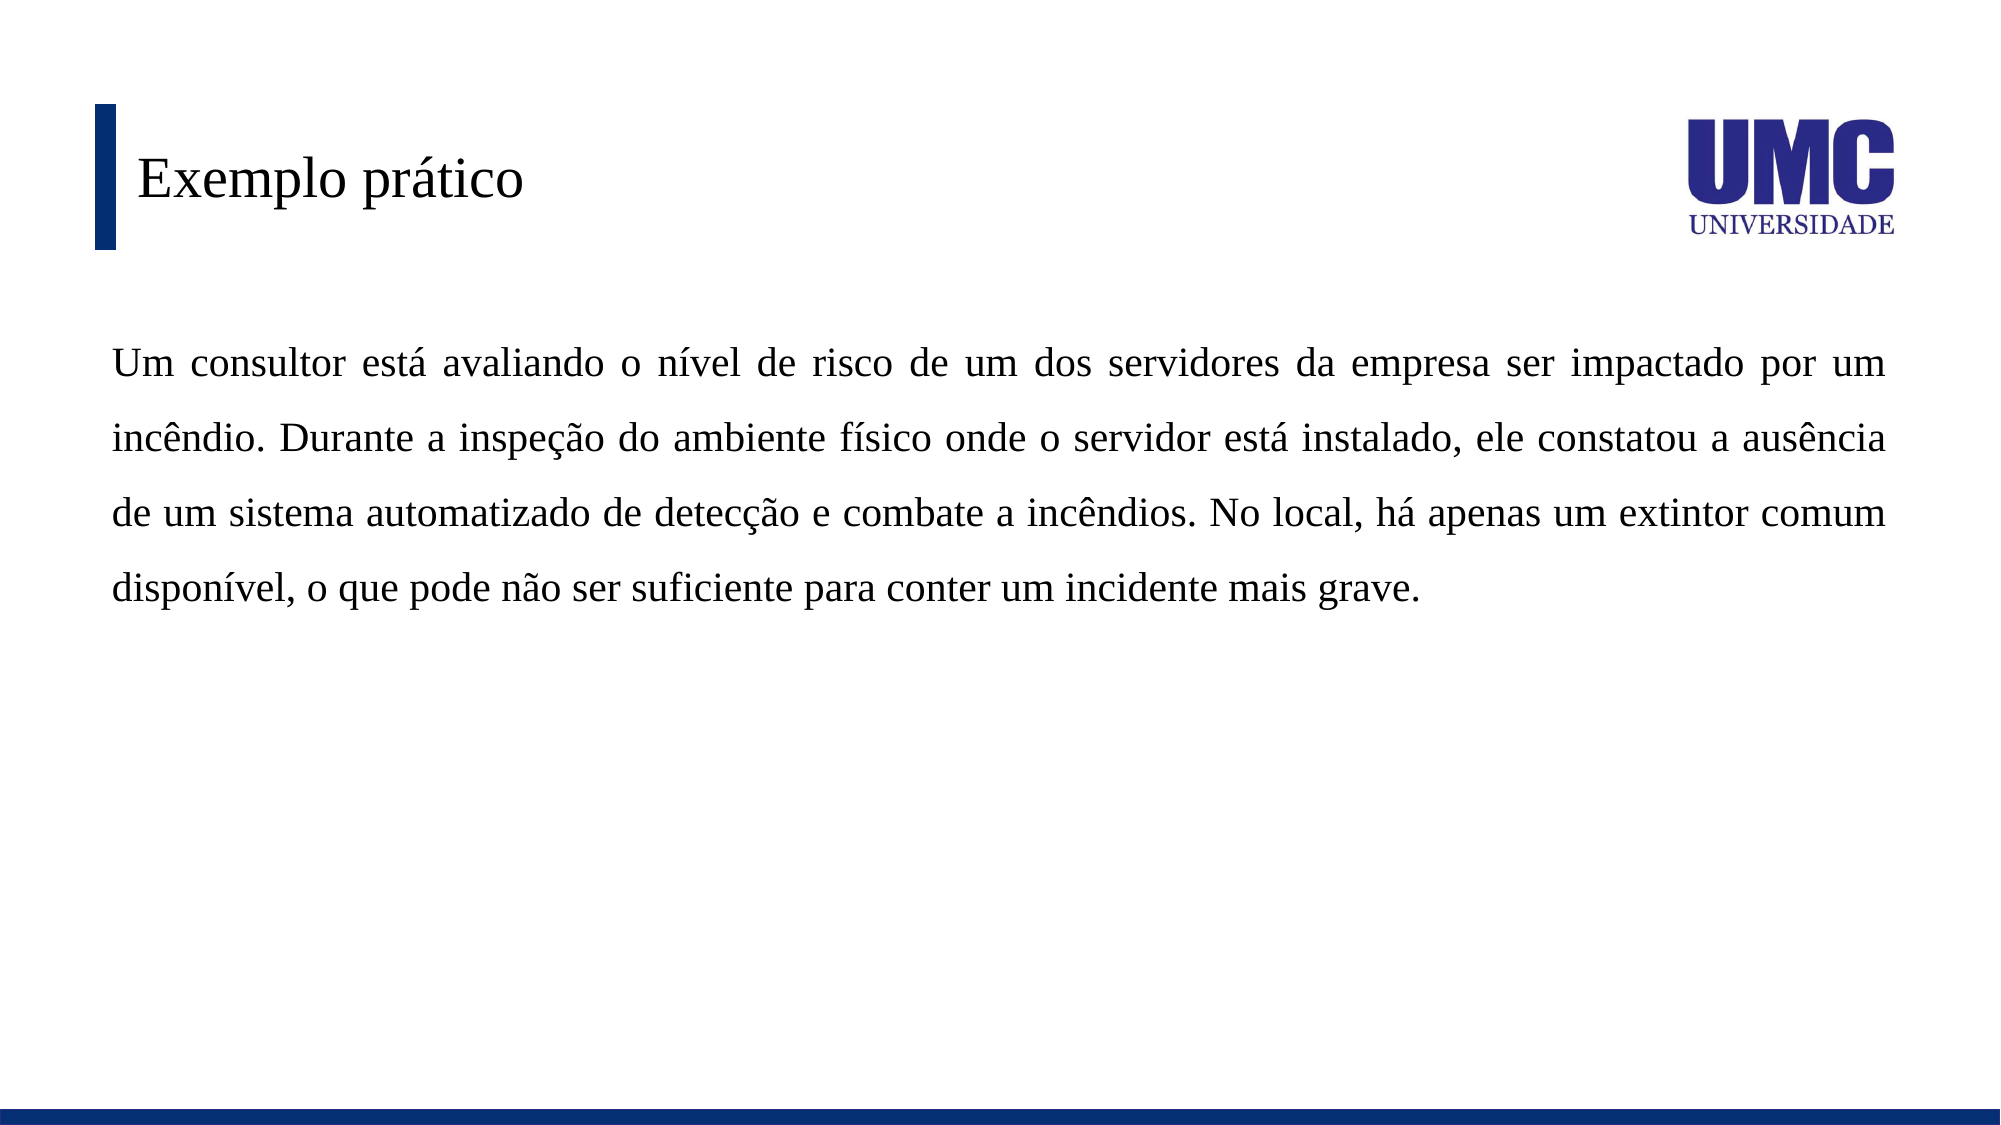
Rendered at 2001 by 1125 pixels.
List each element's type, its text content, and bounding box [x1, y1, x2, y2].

list Um consultor está avaliando o nível de risco de um dos servidores da empresa ser impactado por um incêndio. Durante a inspeção do ambiente físico onde o servidor está instalado, ele constatou a ausência de um sistema automatizado de detecção e combate a incêndios. No local, há apenas um extintor comum disponível, o que pode não ser suficiente para conter um incidente mais grave. [97, 302, 1903, 633]
picture [1, 1110, 1999, 1124]
picture [1686, 117, 1896, 237]
picture [95, 104, 116, 250]
title Exemplo prático [122, 140, 1667, 214]
